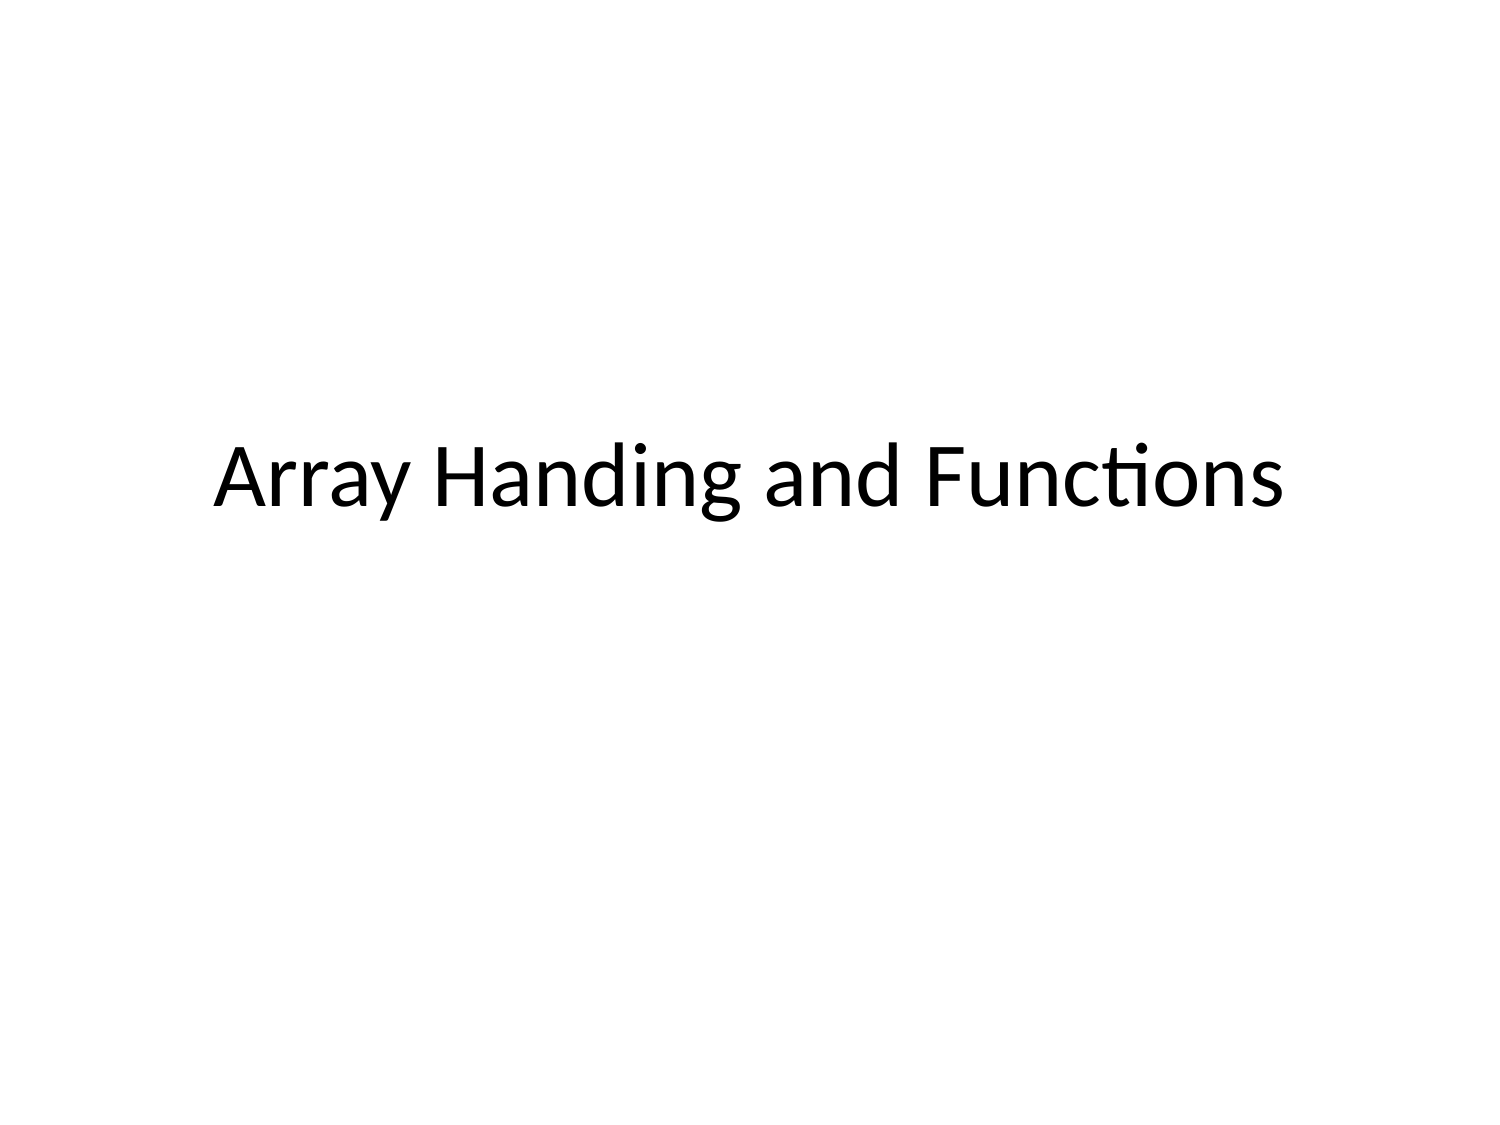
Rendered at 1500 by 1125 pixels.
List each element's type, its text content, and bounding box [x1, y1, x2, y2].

title Array Handing and Functions [112, 349, 1388, 591]
